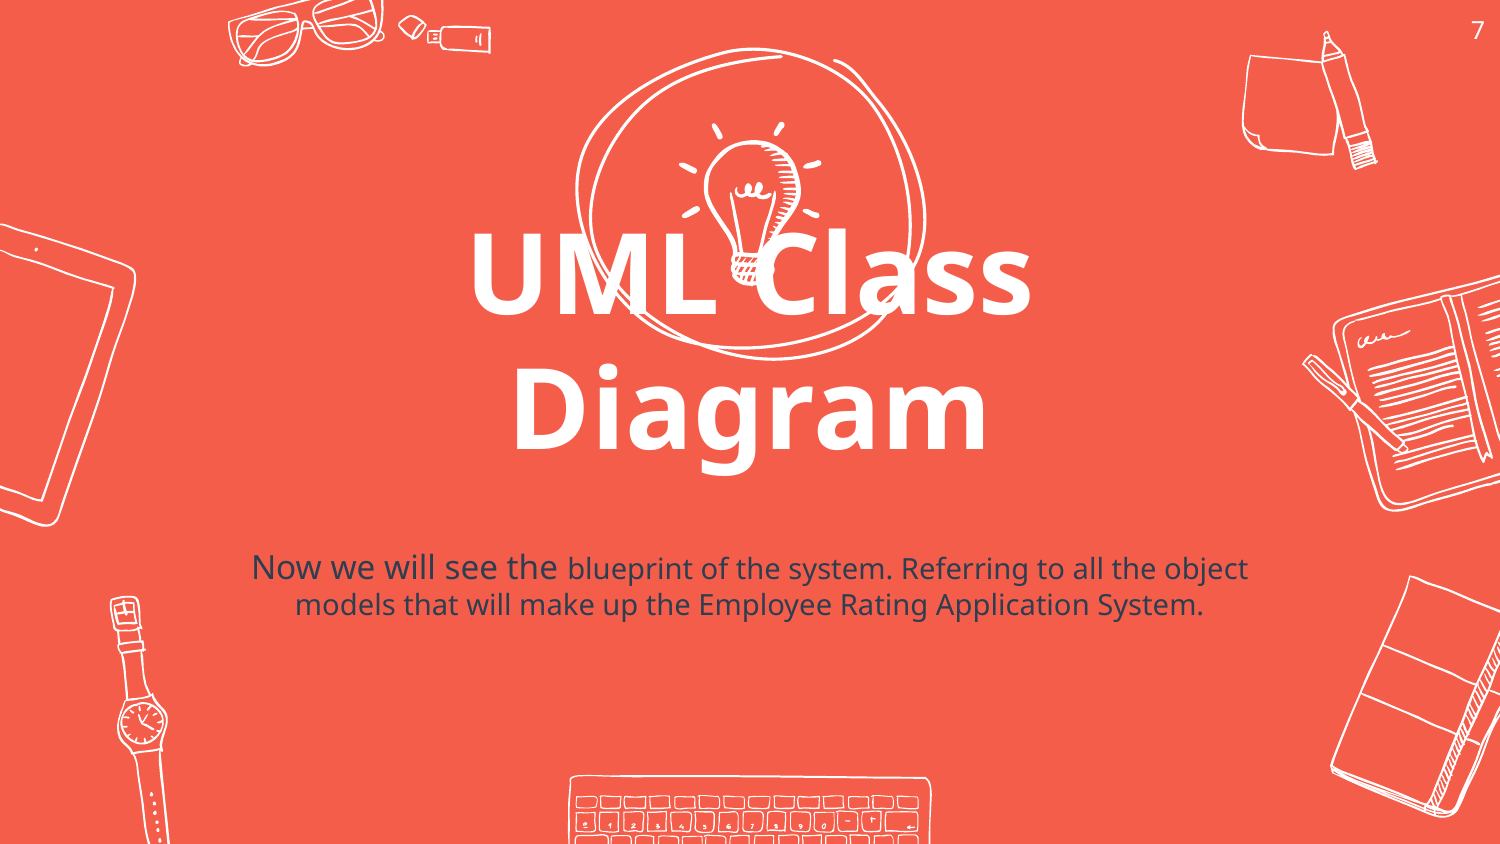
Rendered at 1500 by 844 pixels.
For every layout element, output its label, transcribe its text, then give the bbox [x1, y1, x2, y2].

subtitle Now we will see the blueprint of the system. Referring to all the object models that will make up the Employee Rating Application System. [225, 531, 1275, 733]
text_box [802, 208, 820, 219]
slide_number 7 [1435, 0, 1500, 53]
text_box [703, 140, 801, 287]
text_box [773, 121, 785, 137]
text_box [679, 162, 697, 174]
text_box [803, 160, 822, 169]
text_box [576, 49, 925, 360]
text_box [681, 206, 700, 219]
title UML Class Diagram [225, 335, 1275, 488]
text_box [711, 123, 723, 140]
